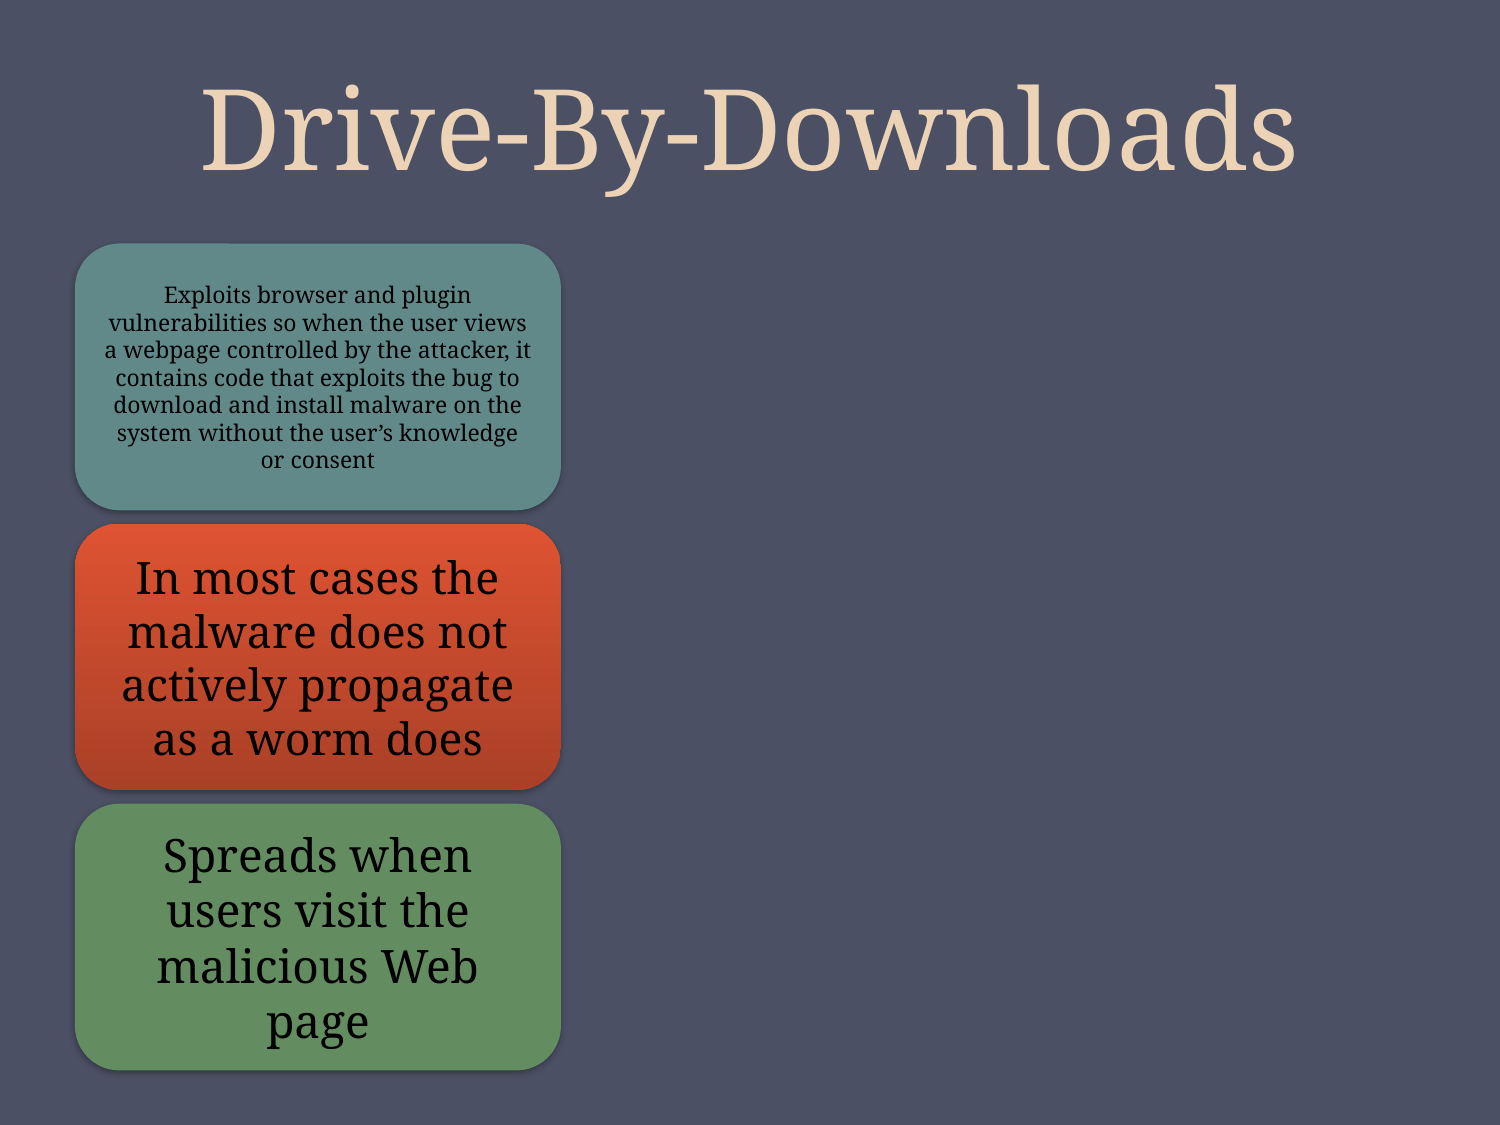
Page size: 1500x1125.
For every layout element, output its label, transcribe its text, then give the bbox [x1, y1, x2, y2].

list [74, 243, 1426, 1071]
title Drive-By-Downloads [75, 0, 1425, 200]
